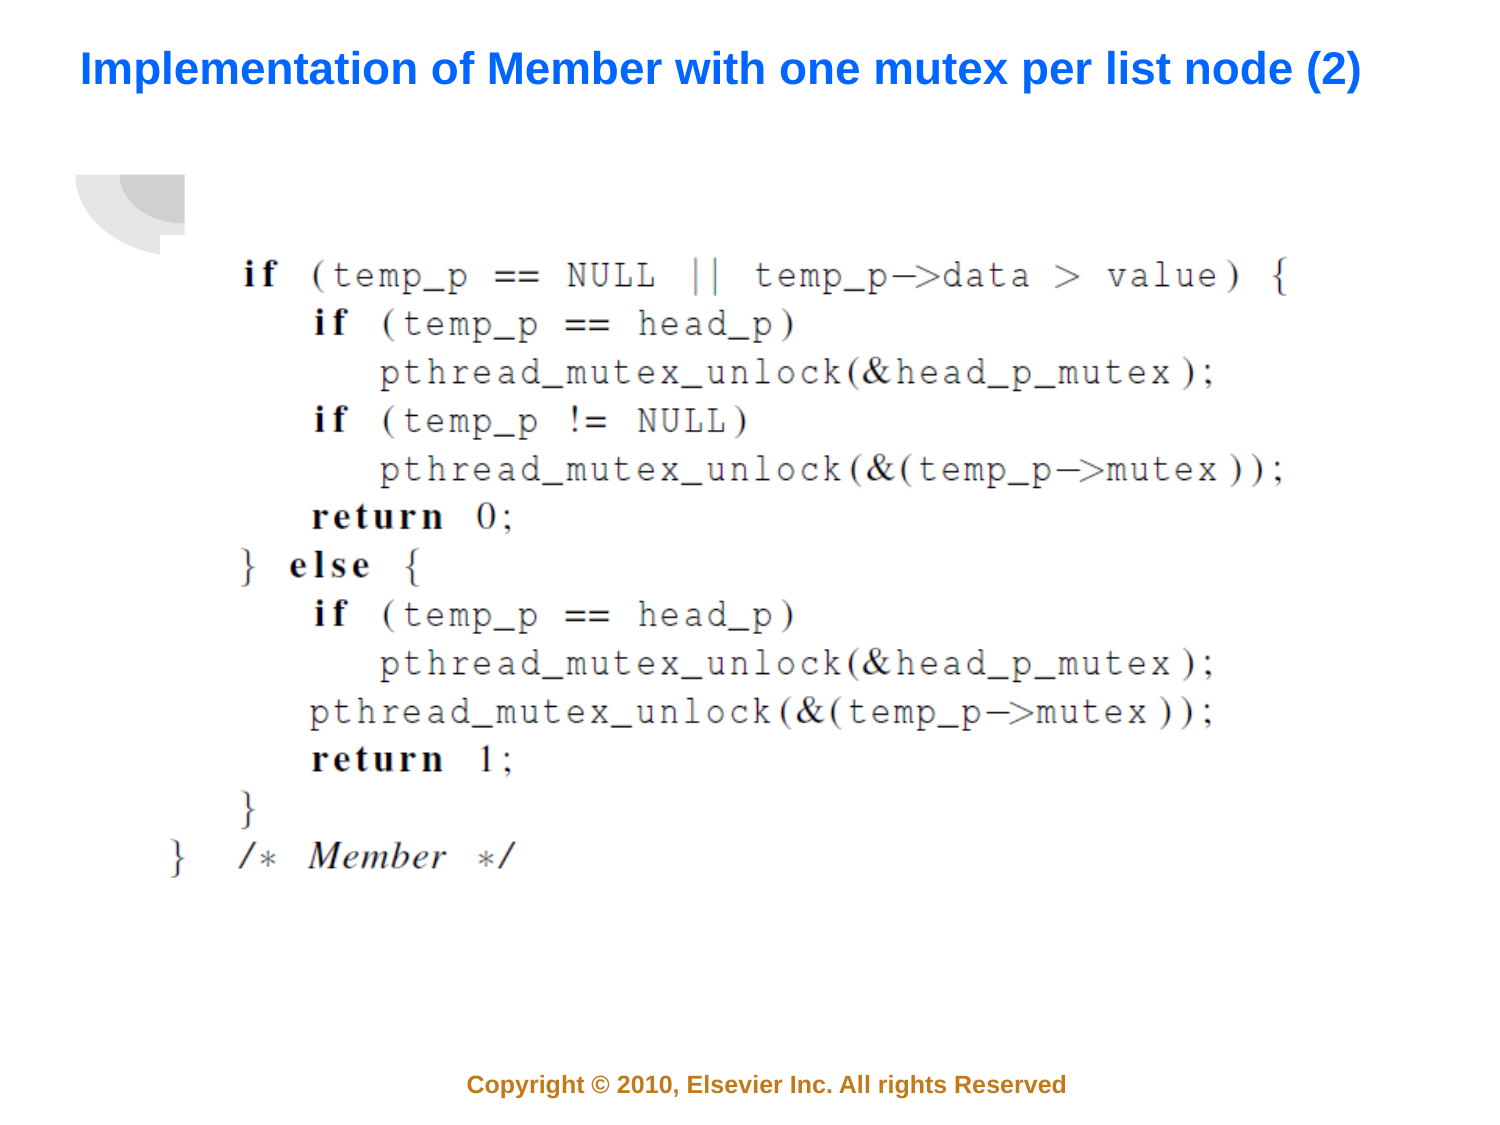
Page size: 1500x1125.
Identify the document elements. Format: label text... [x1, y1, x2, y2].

picture [159, 235, 1340, 890]
text_box Copyright © 2010, Elsevier Inc. All rights Reserved [171, 1046, 1364, 1106]
title Implementation of Member with one mutex per list node (2) [64, 0, 1424, 102]
